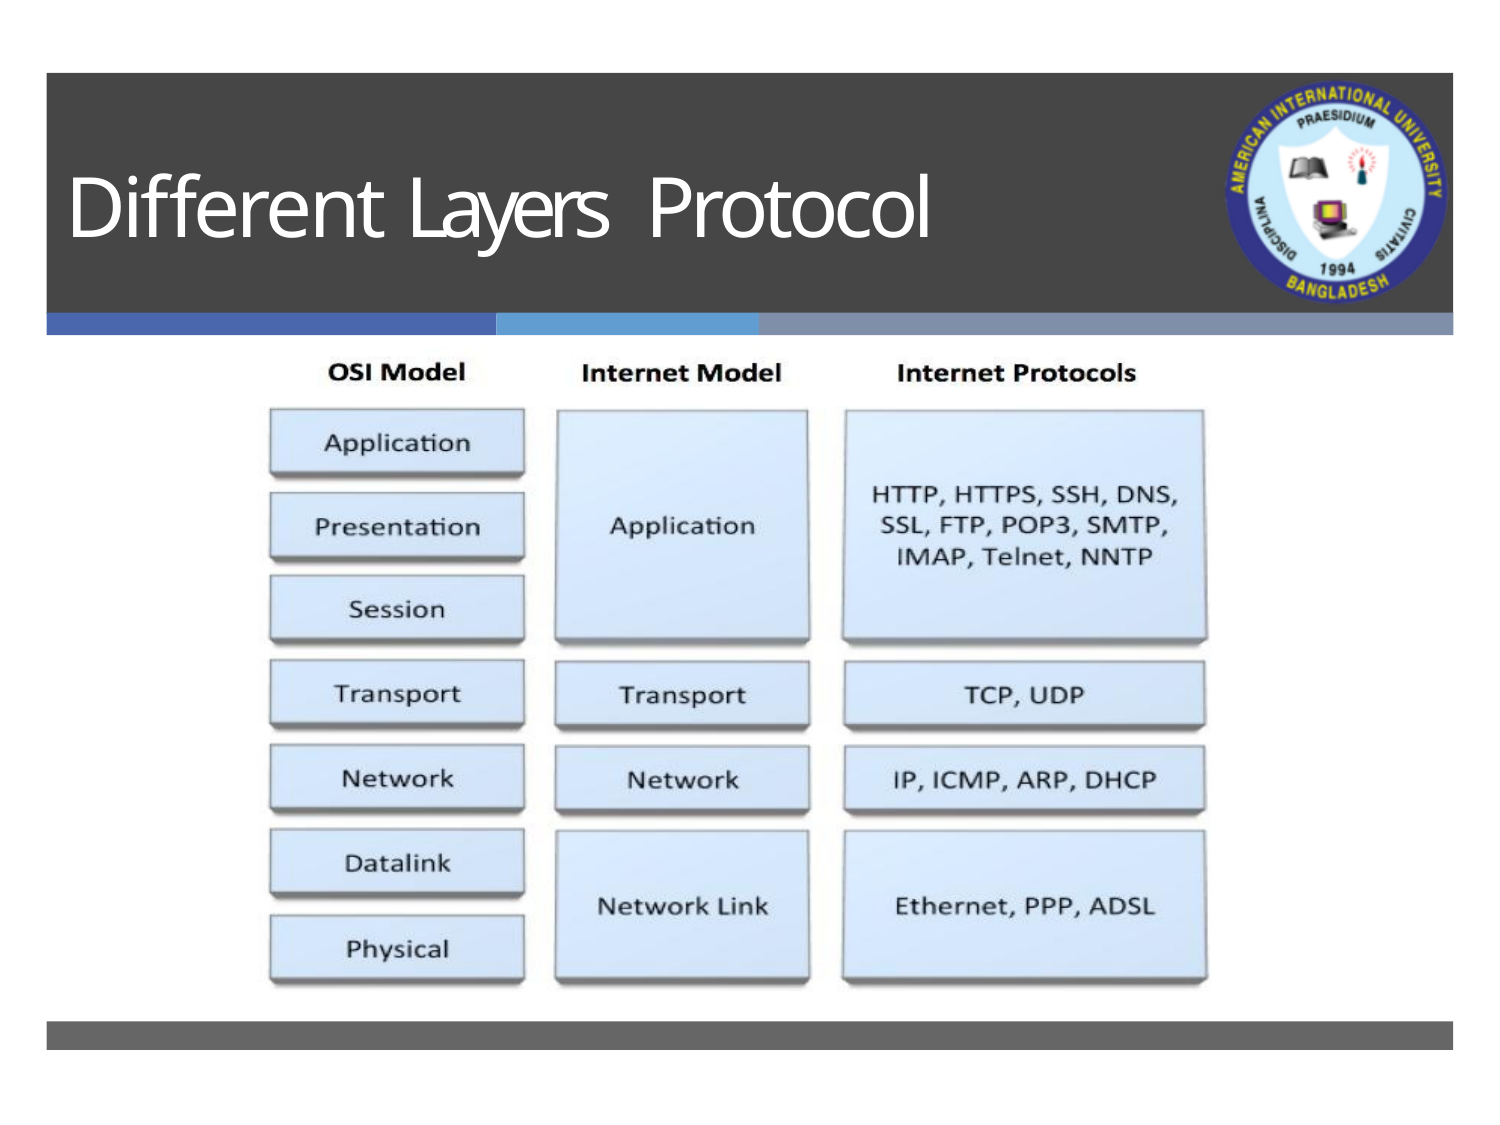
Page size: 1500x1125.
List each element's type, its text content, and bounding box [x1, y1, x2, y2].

title Different Layers Protocol [50, 82, 1331, 262]
picture [1220, 75, 1454, 310]
text_box [246, 347, 1223, 1006]
